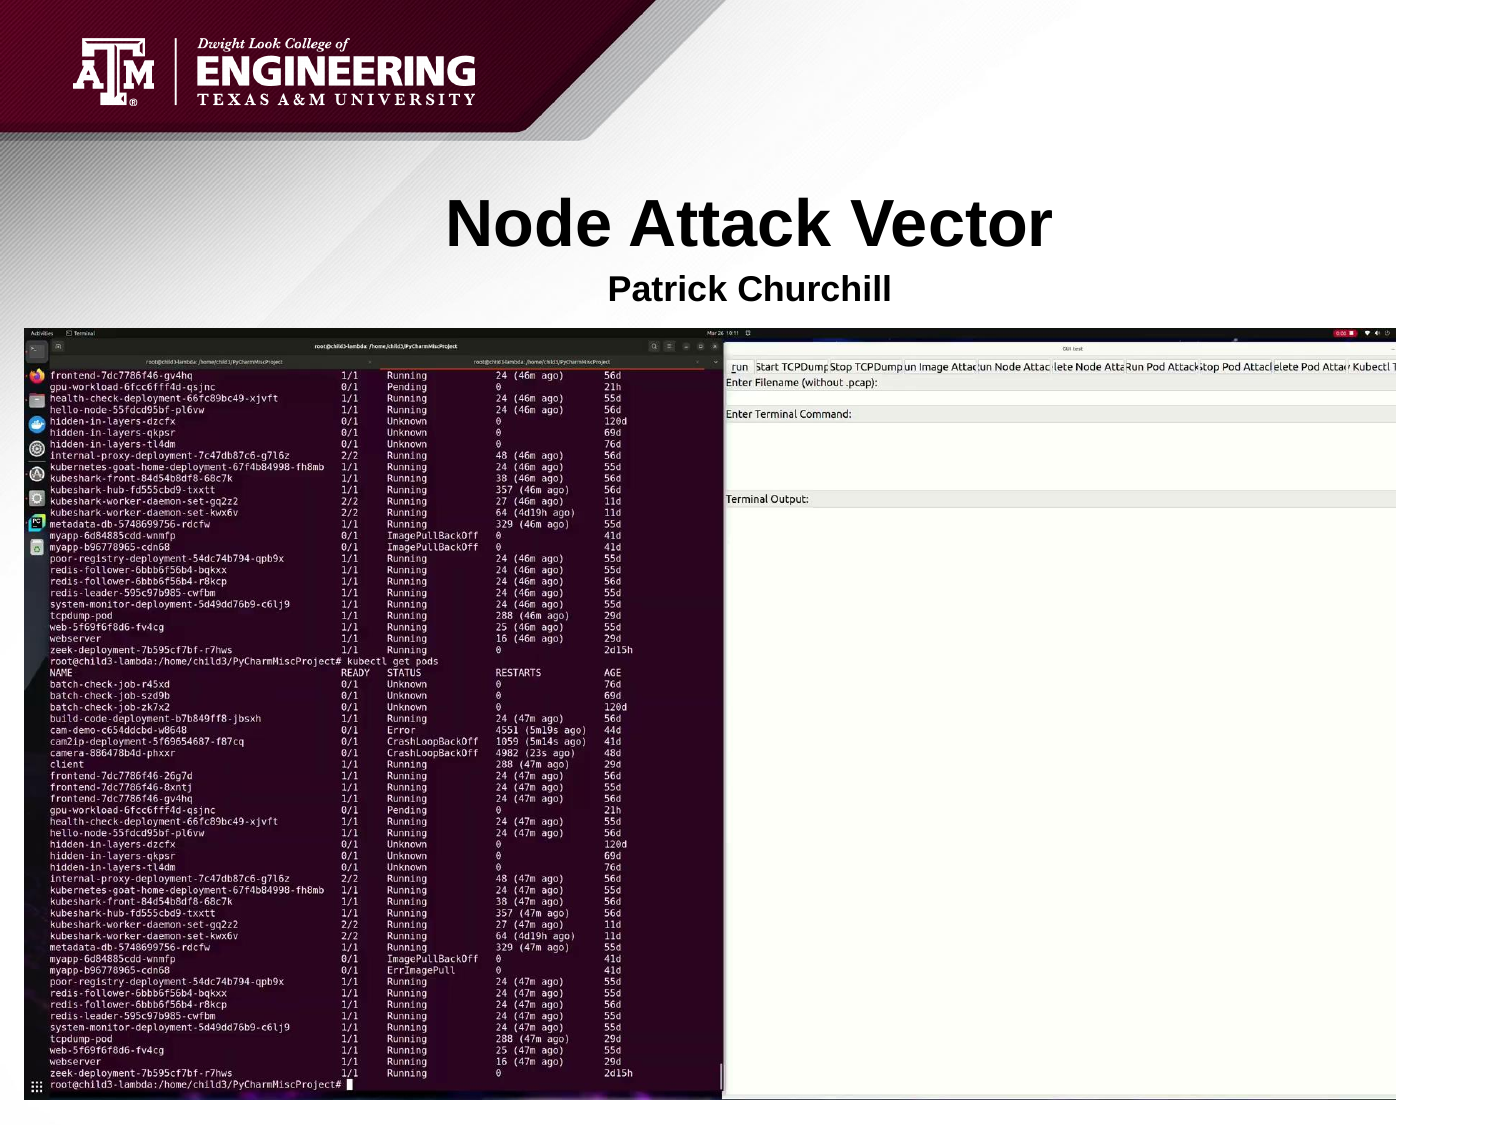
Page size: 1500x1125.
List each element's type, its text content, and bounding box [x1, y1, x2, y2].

picture [0, 0, 1500, 1125]
title Node Attack Vector Patrick Churchill [75, 172, 1425, 304]
